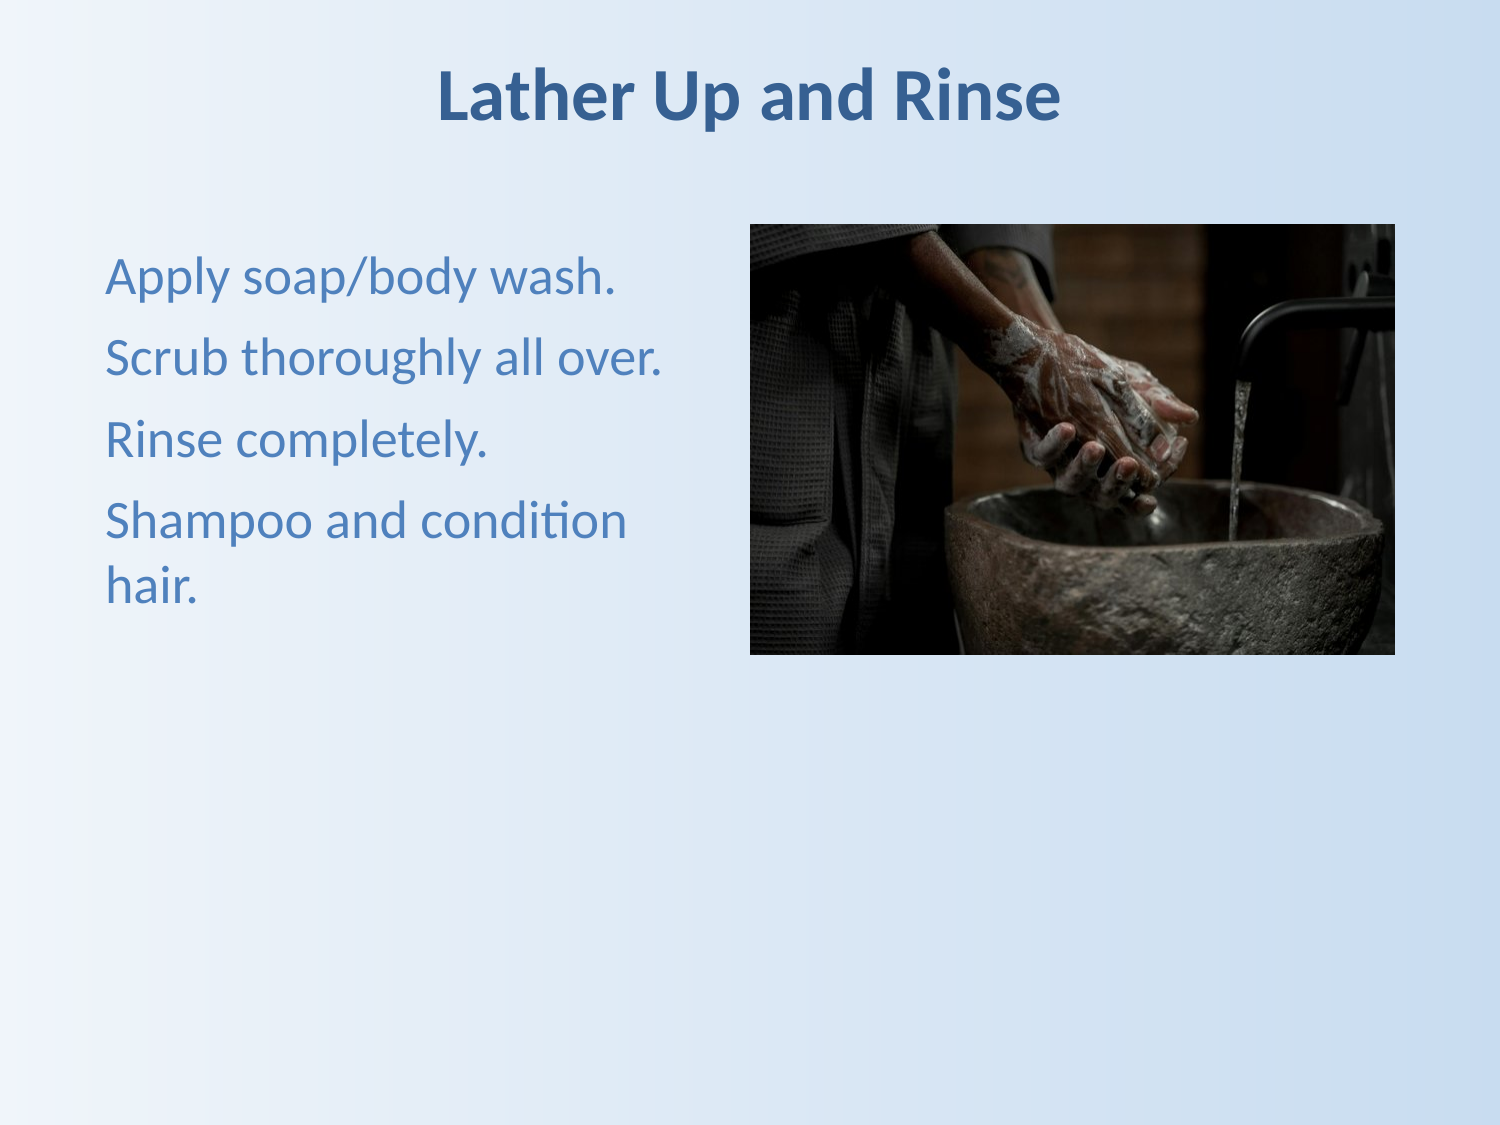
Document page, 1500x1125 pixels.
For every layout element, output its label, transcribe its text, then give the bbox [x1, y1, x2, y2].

text_box Lather Up and Rinse [437, 44, 1063, 136]
text_box Apply soap/body wash. Scrub thoroughly all over. Rinse completely. Shampoo and condition hair. [74, 224, 705, 1050]
picture [749, 224, 1396, 656]
